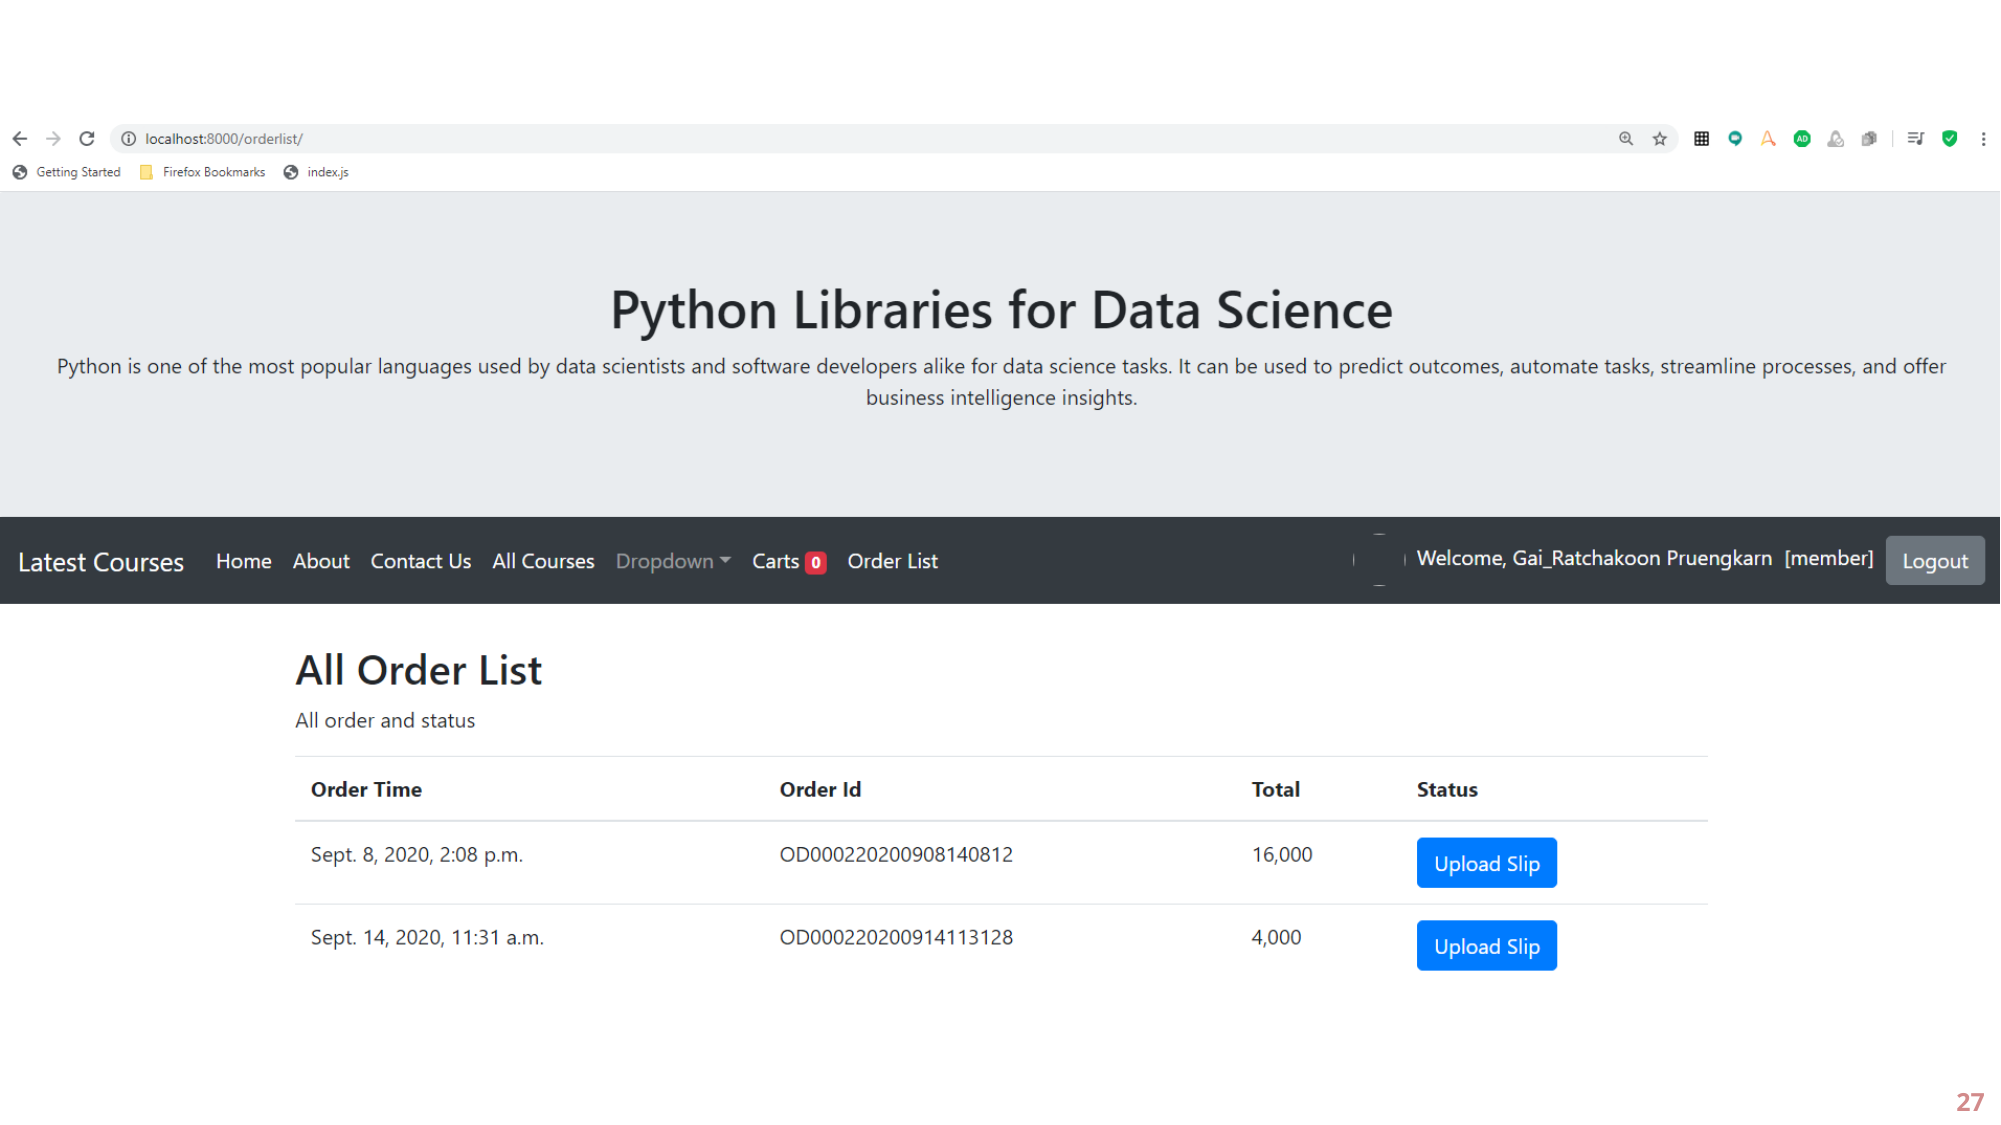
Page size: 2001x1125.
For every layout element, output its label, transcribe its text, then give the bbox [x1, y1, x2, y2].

picture [0, 124, 2000, 1000]
slide_number 27 [1550, 1083, 2000, 1124]
